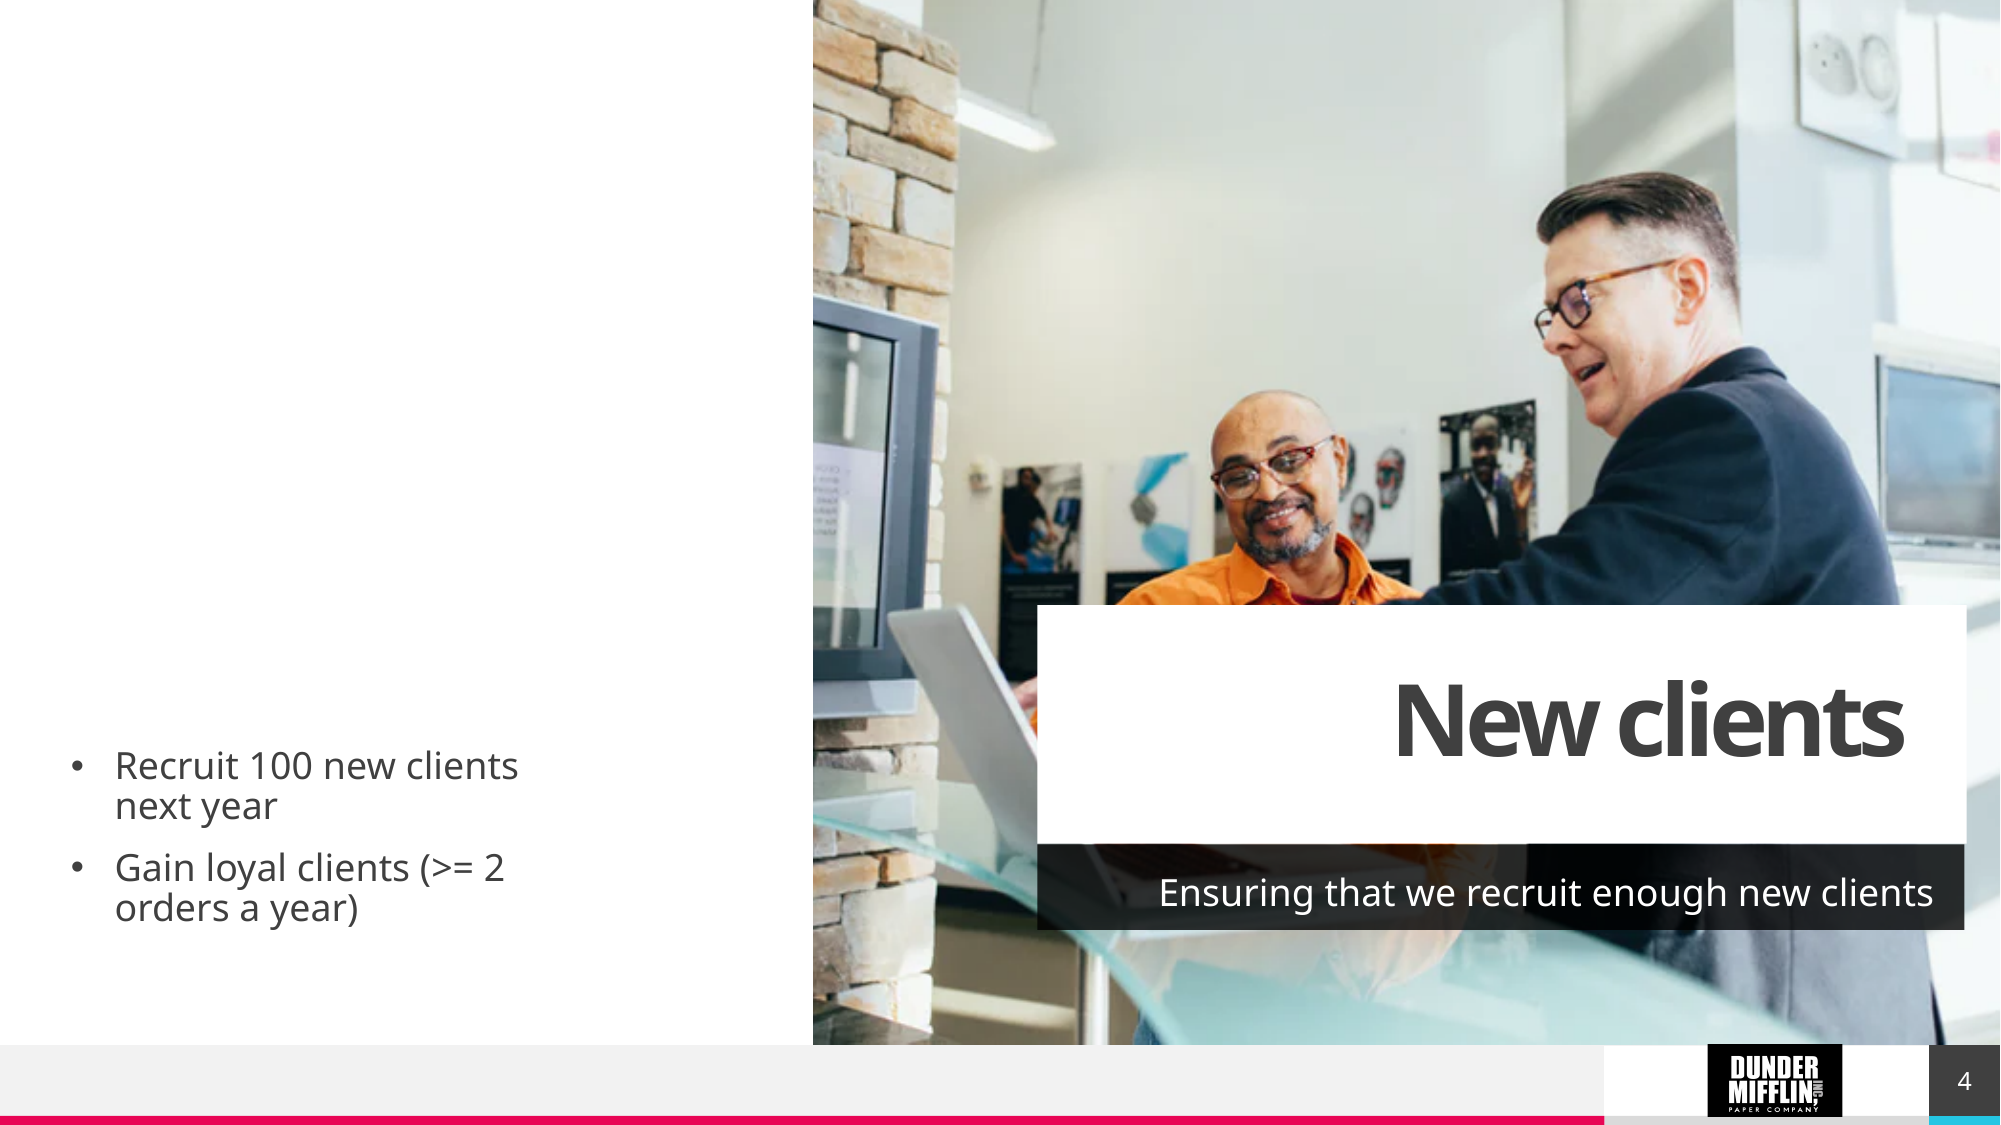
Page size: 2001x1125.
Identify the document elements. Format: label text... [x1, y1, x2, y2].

list Recruit 100 new clients next year Gain loyal clients (>= 2 orders a year) [70, 437, 592, 930]
picture [812, 0, 2001, 1117]
slide_number 4 [1929, 1045, 2000, 1116]
